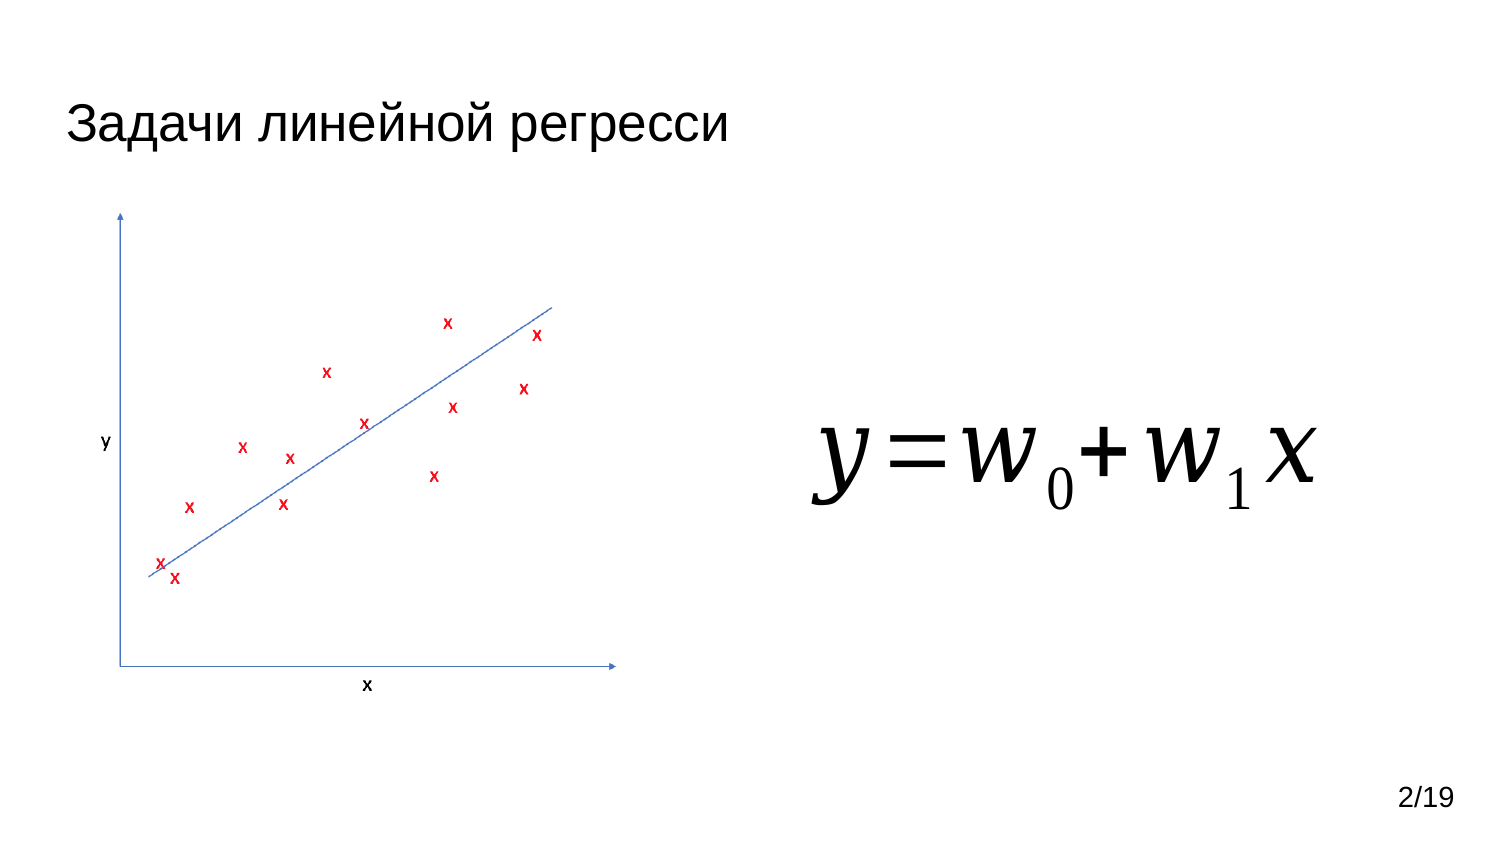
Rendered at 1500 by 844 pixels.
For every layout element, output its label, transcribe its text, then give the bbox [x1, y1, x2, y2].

picture [72, 194, 643, 720]
text_box 2/19 [1337, 770, 1470, 821]
title Задачи линейной регресси [51, 72, 1449, 167]
